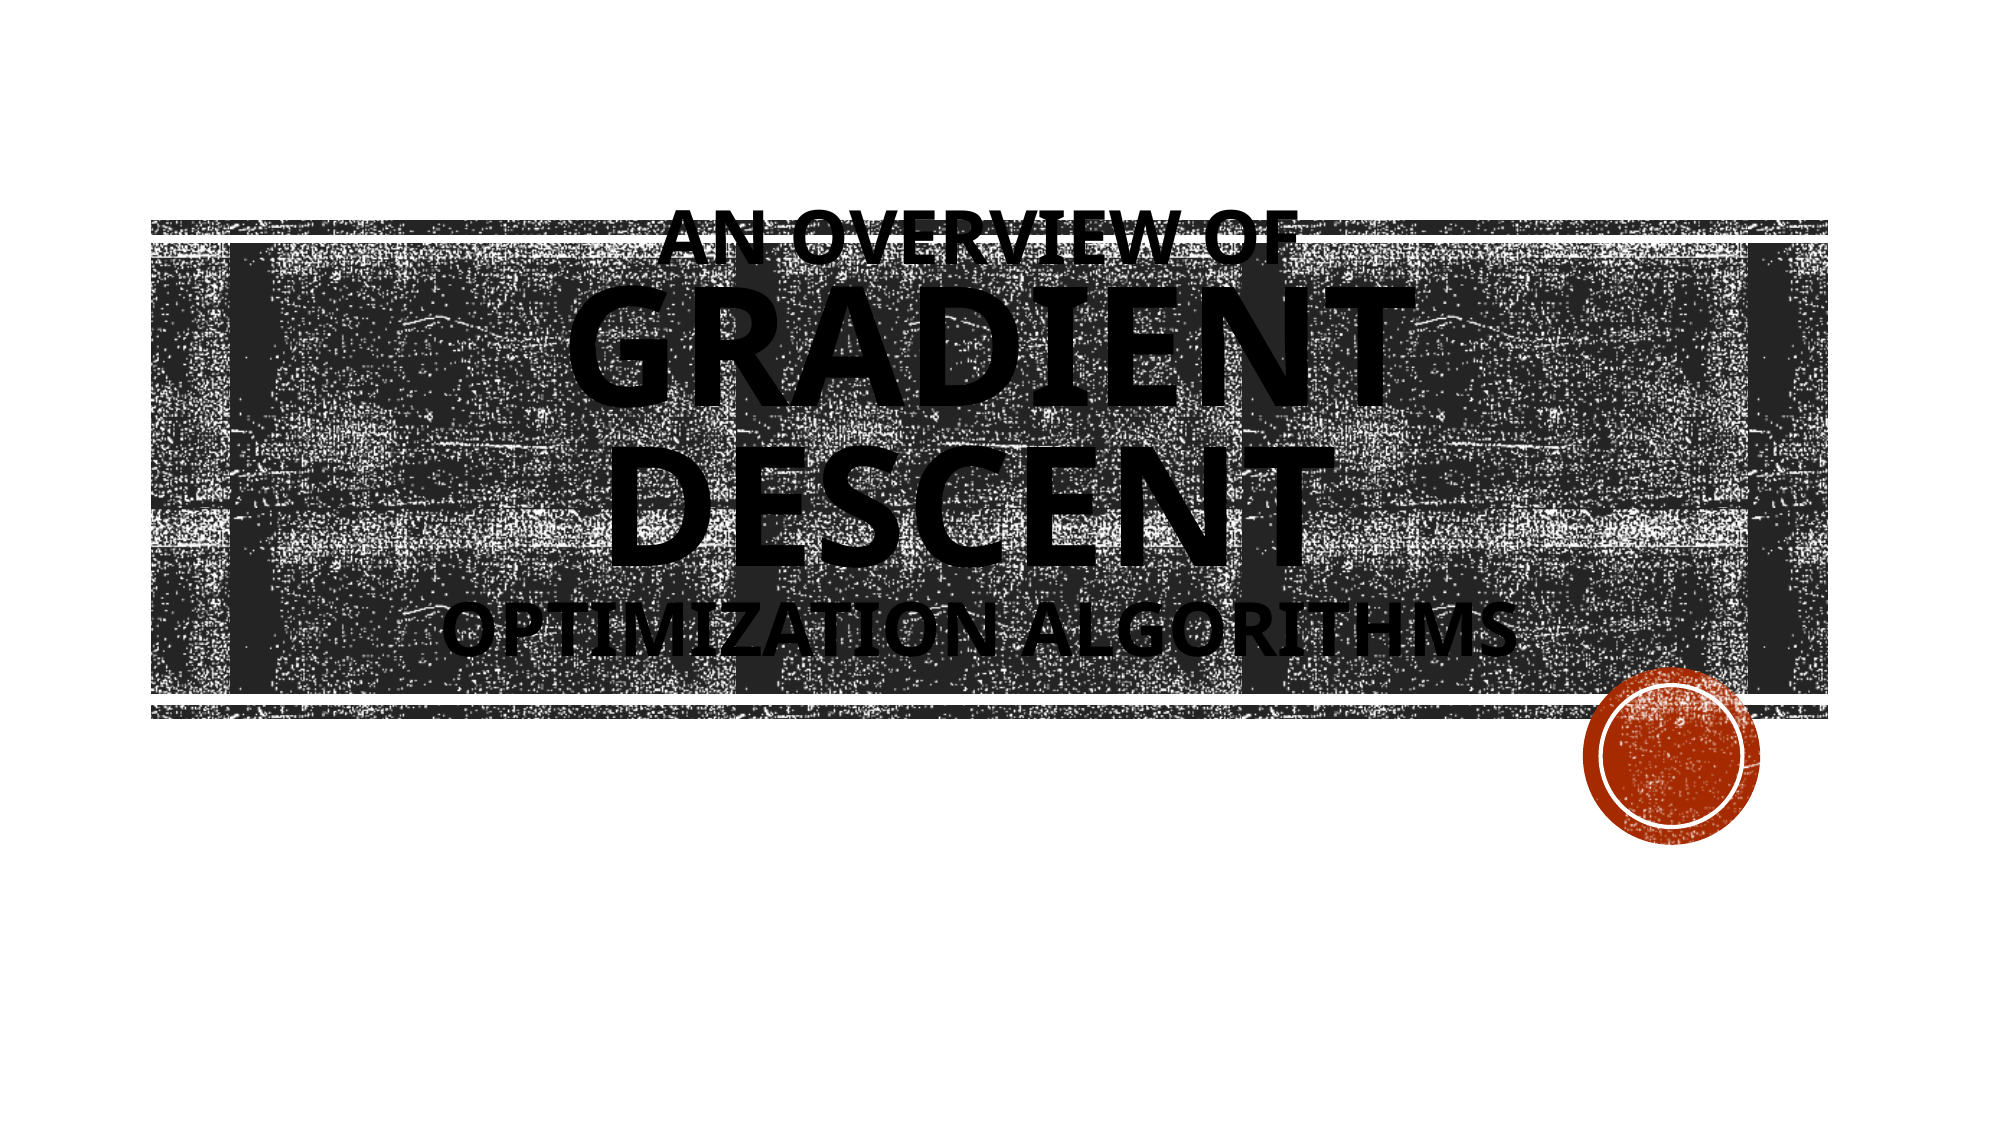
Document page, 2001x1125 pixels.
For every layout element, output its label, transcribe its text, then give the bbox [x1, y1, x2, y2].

title An overview of gradient descent optimization algorithms [172, 234, 1808, 733]
